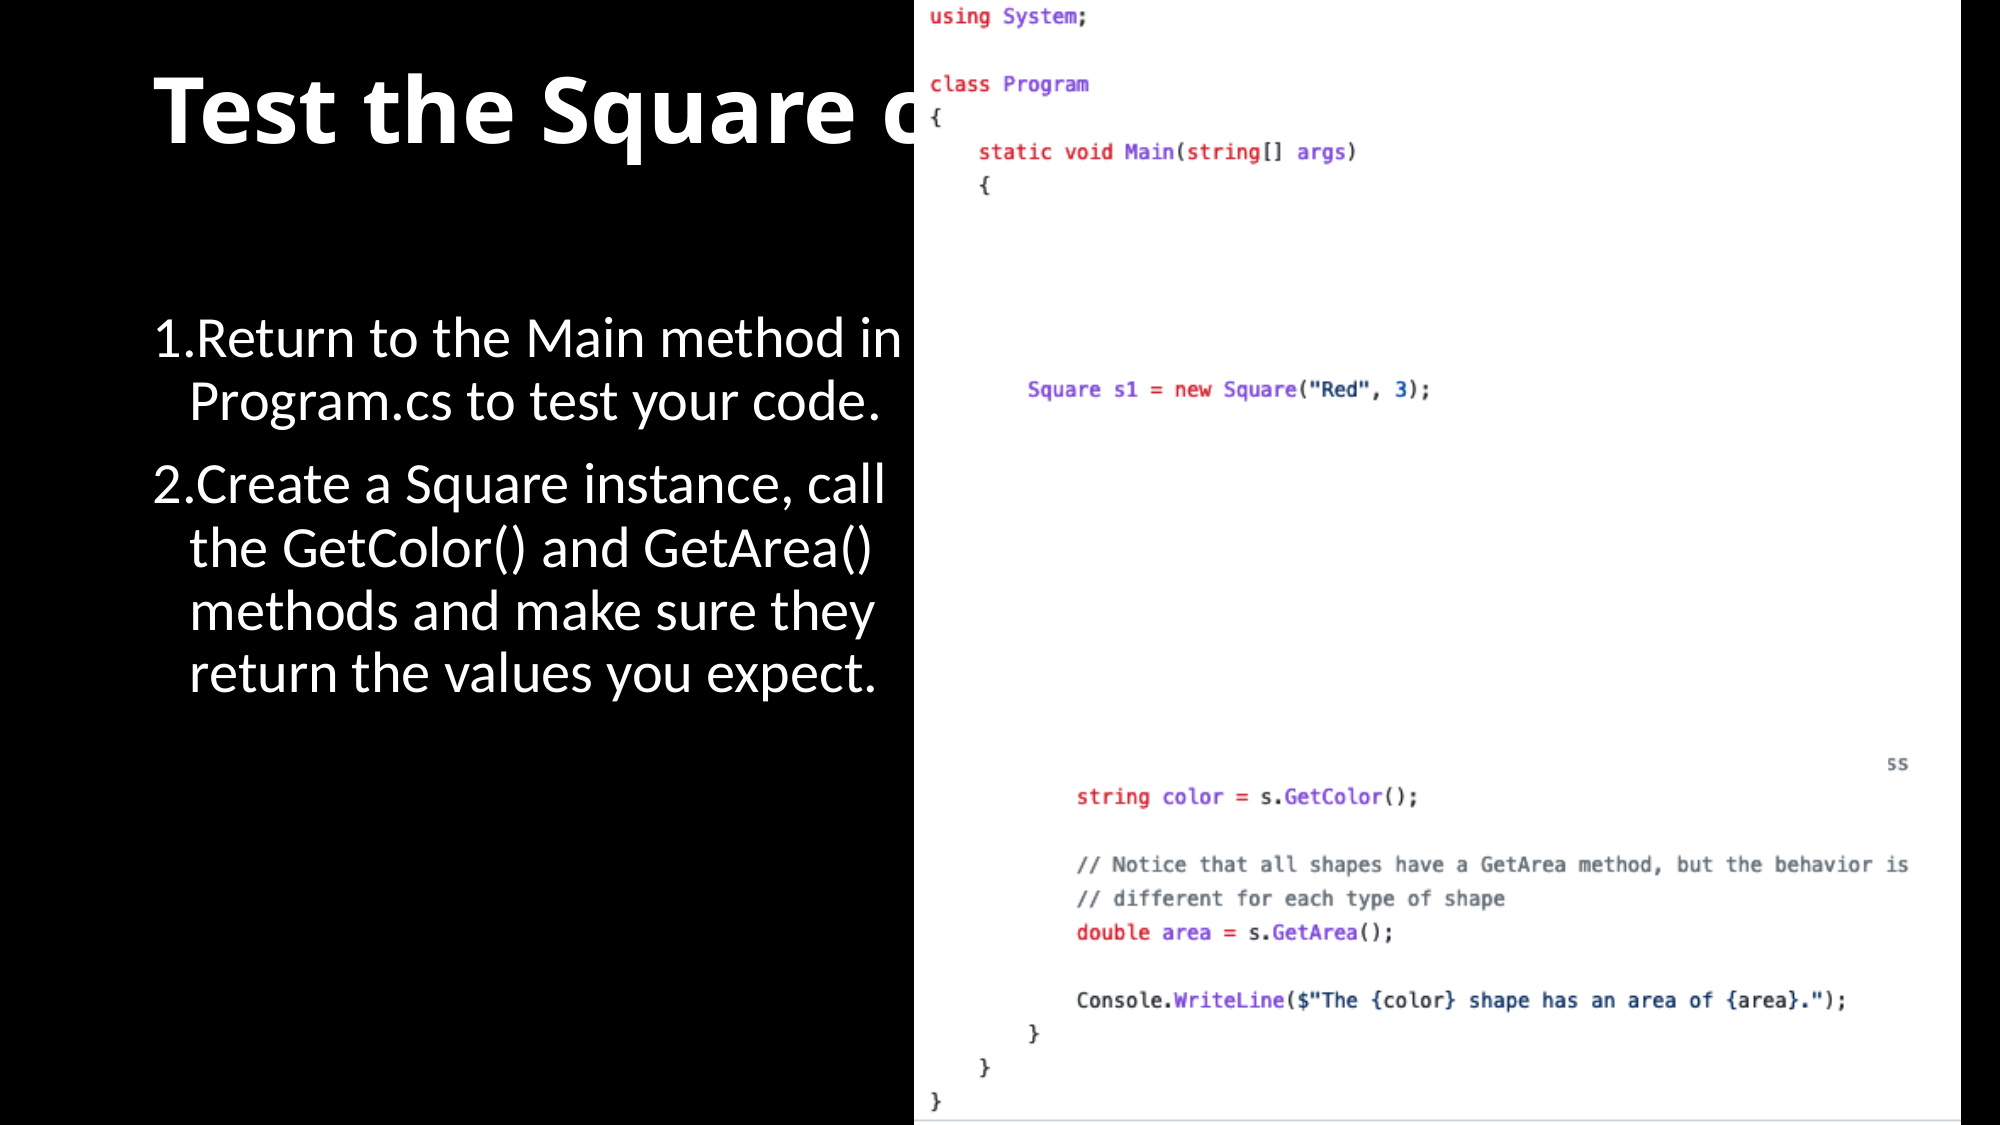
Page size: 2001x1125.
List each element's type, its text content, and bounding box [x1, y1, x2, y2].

picture [914, 0, 1961, 1125]
list Return to the Main method in Program.cs to test your code. Create a Square instance, call the GetColor() and GetArea() methods and make sure they return the values you expect. [137, 299, 914, 1014]
title Test the Square class [137, 59, 914, 278]
